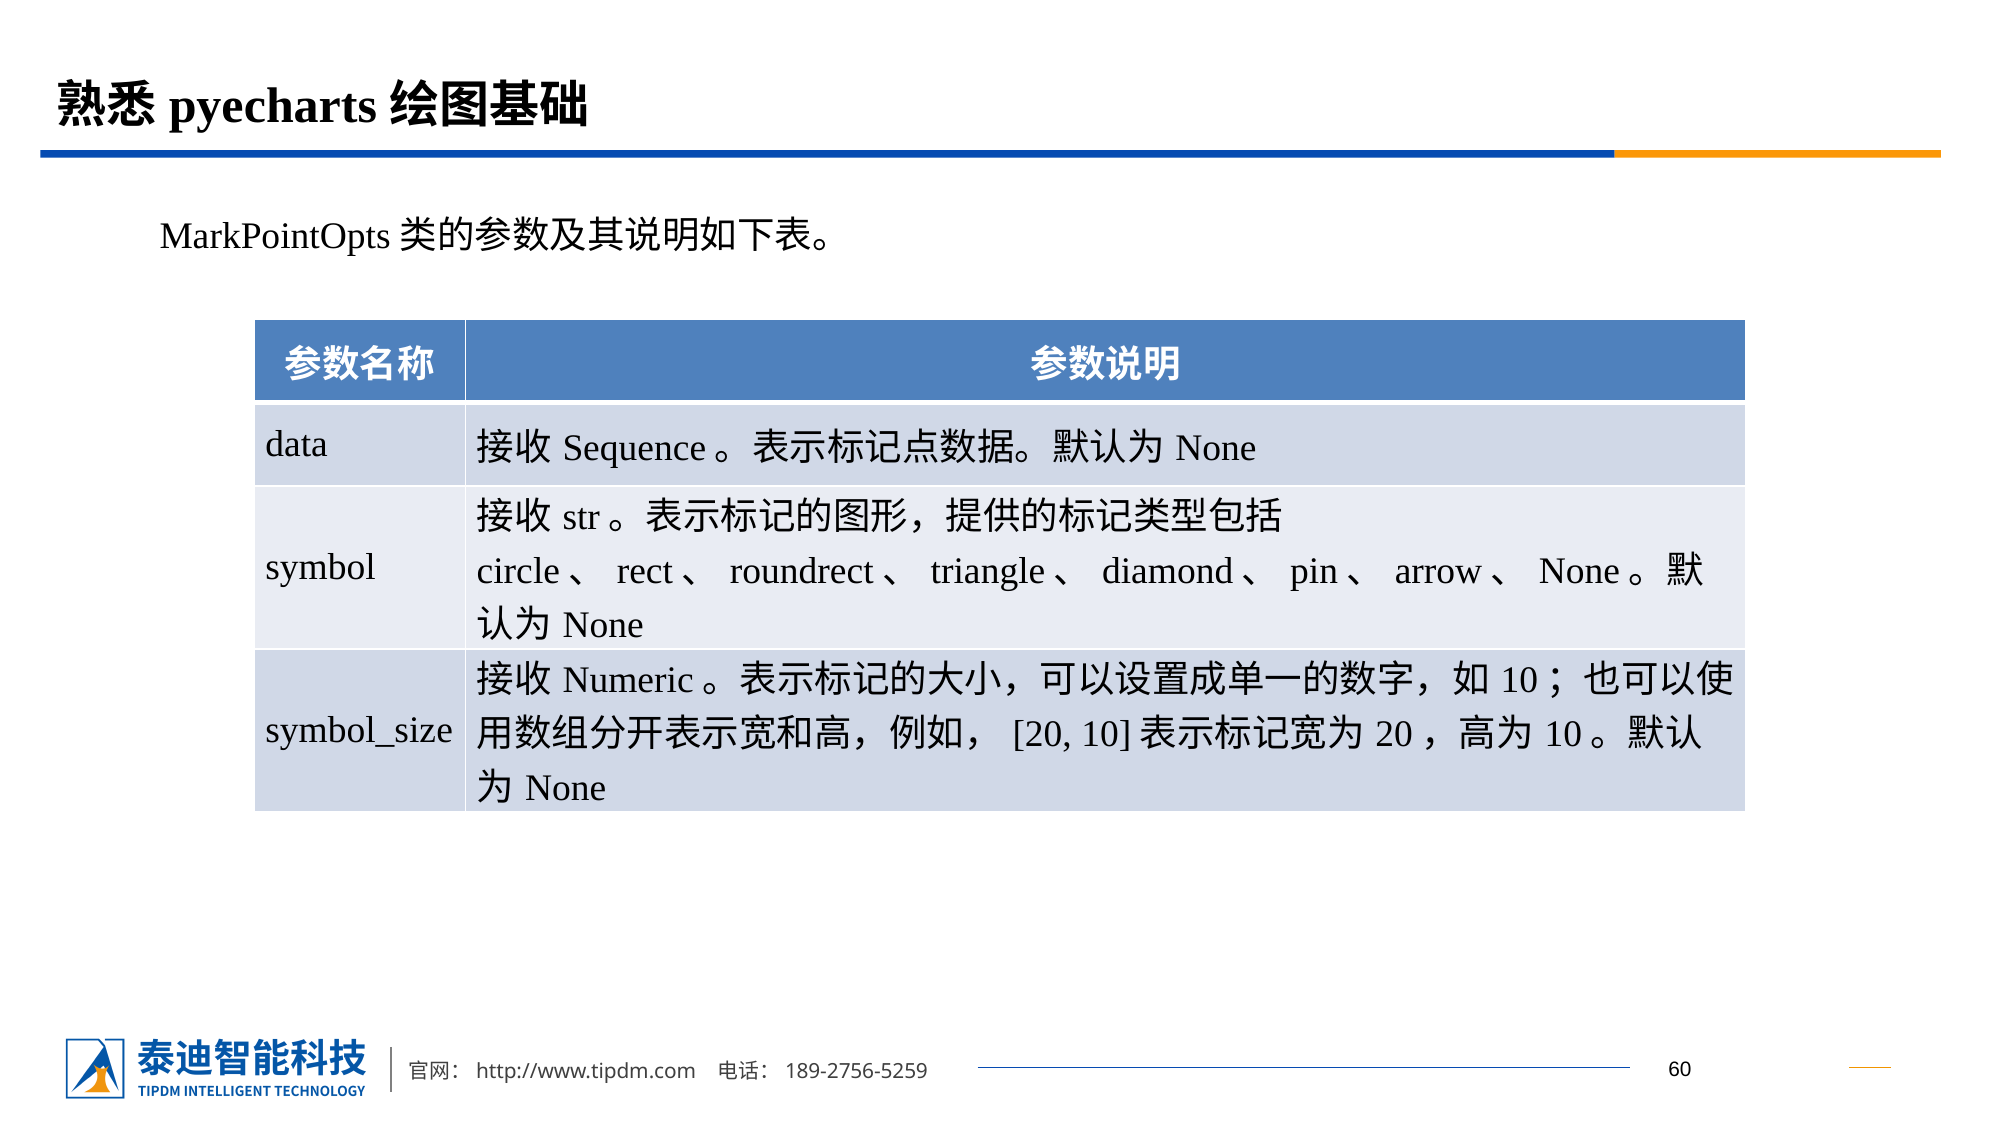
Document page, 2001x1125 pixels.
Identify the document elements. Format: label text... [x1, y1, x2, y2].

list MarkPointOpts类的参数及其说明如下表。 [69, 181, 1892, 1010]
table_header 参数名称 [255, 320, 465, 400]
table_header 参数说明 [466, 320, 1745, 400]
table_cell 接收Sequence。表示标记点数据。默认为None [466, 405, 1745, 485]
table_cell 接收Numeric。表示标记的大小，可以设置成单一的数字，如10；也可以使用数组分开表示宽和高，例如，[20, 10]表示标记宽为20，高为10。默认为None [466, 650, 1745, 811]
picture [52, 1028, 378, 1107]
table_cell data [255, 405, 465, 485]
title 熟悉pyecharts绘图基础 [41, 58, 1842, 146]
table_cell symbol_size [255, 650, 465, 811]
table_cell 接收str。表示标记的图形，提供的标记类型包括circle、rect、roundrect、triangle、diamond、pin、arrow、None。默认为None [466, 487, 1745, 648]
table_cell symbol [255, 487, 465, 648]
